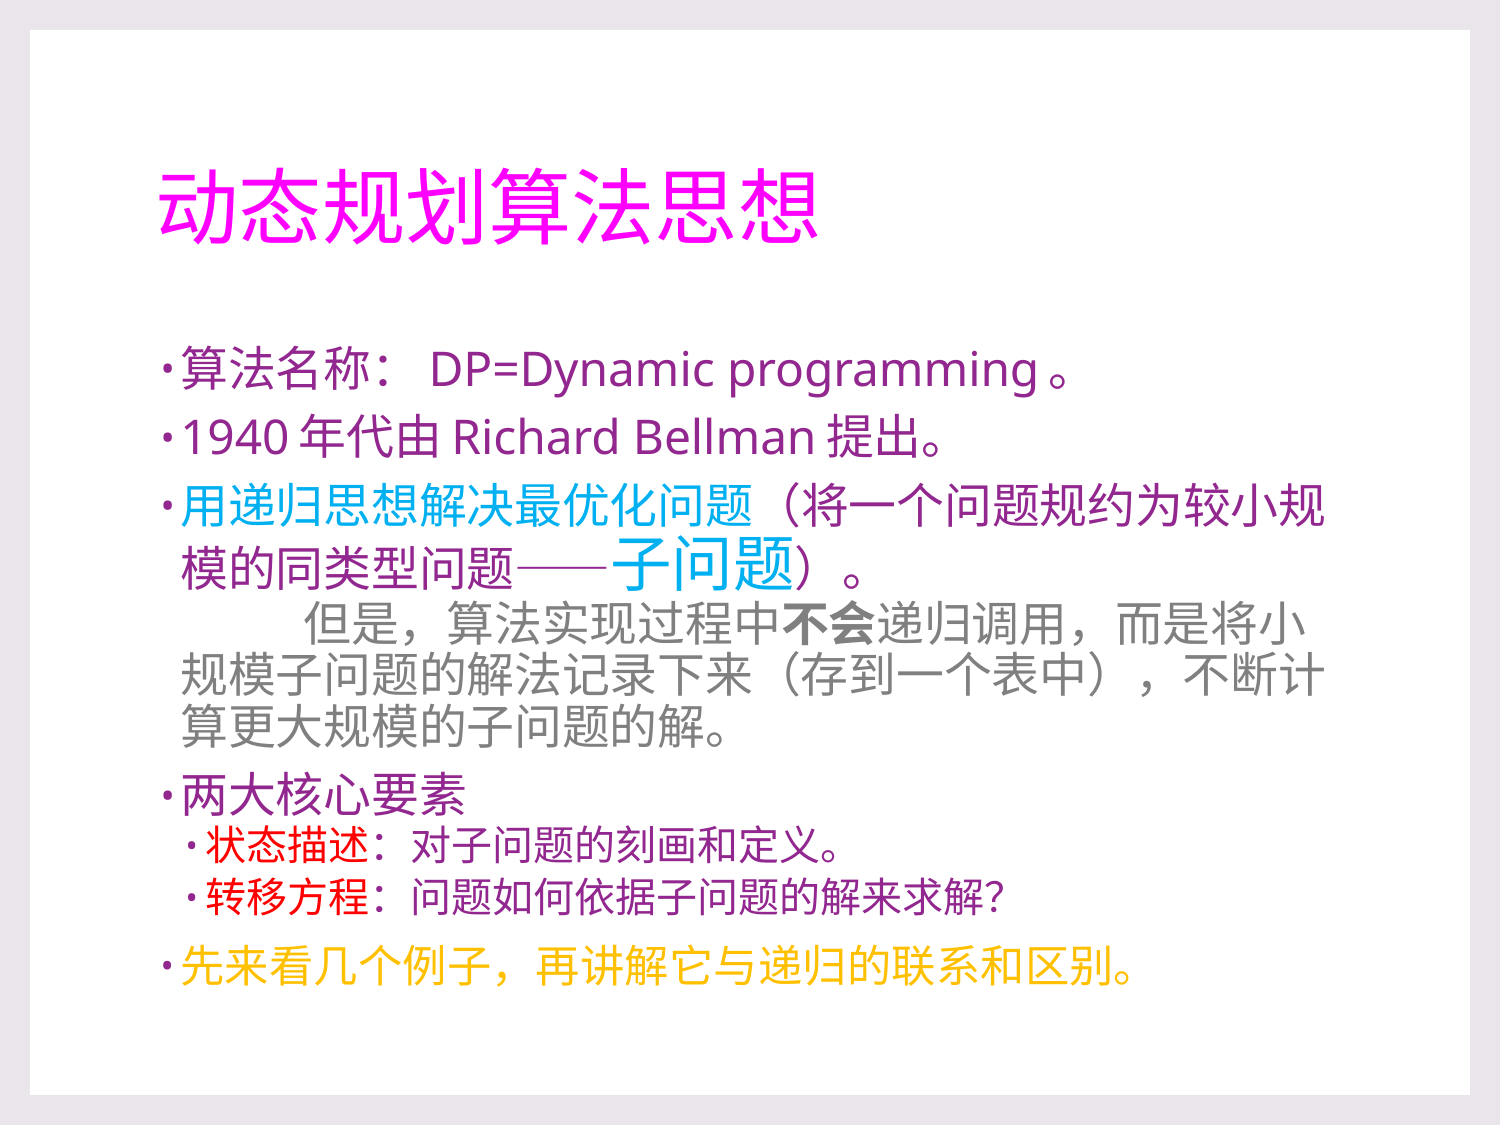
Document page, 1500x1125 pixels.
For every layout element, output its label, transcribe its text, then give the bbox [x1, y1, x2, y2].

title 动态规划算法思想 [140, 99, 1356, 323]
list 算法名称：DP=Dynamic programming。 1940年代由Richard Bellman提出。 用递归思想解决最优化问题（将一个问题规约为较小规模的同类型问题——子问题）。 但是，算法实现过程中不会递归调用，而是将小规模子问题的解法记录下来（存到一个表中），不断计算更大规模的子问题的解。 两大核心要素 状态描述：对子问题的刻画和定义。 转移方程：问题如何依据子问题的解来求解？ 先来看几个例子，再讲解它与递归的联系和区别。 [140, 337, 1356, 1000]
